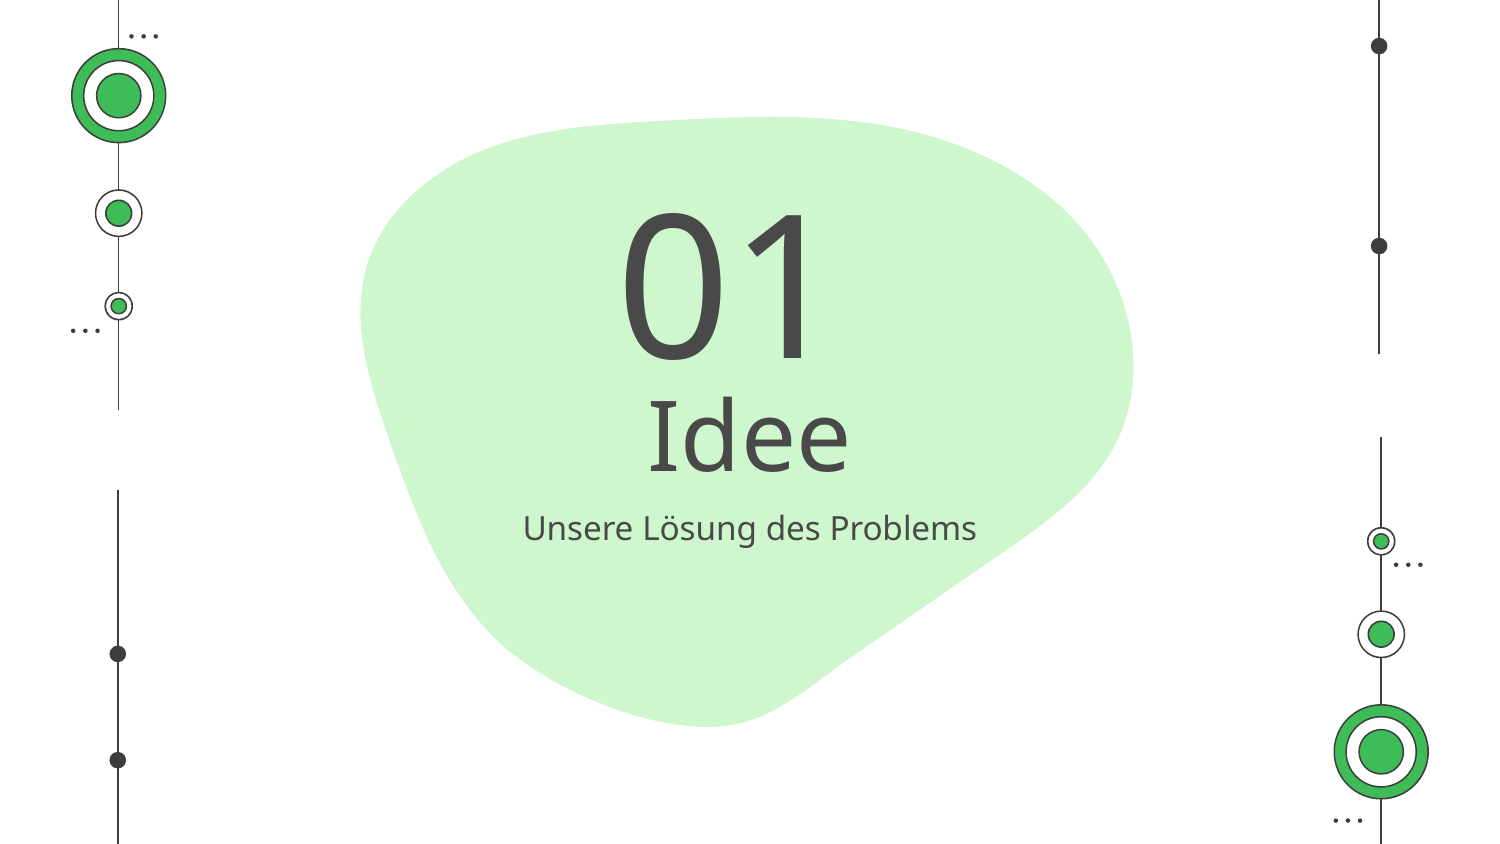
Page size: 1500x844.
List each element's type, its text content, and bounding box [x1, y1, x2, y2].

subtitle Unsere Lösung des Problems [487, 491, 1013, 605]
title Idee [487, 366, 1013, 491]
title 01 [487, 190, 975, 366]
